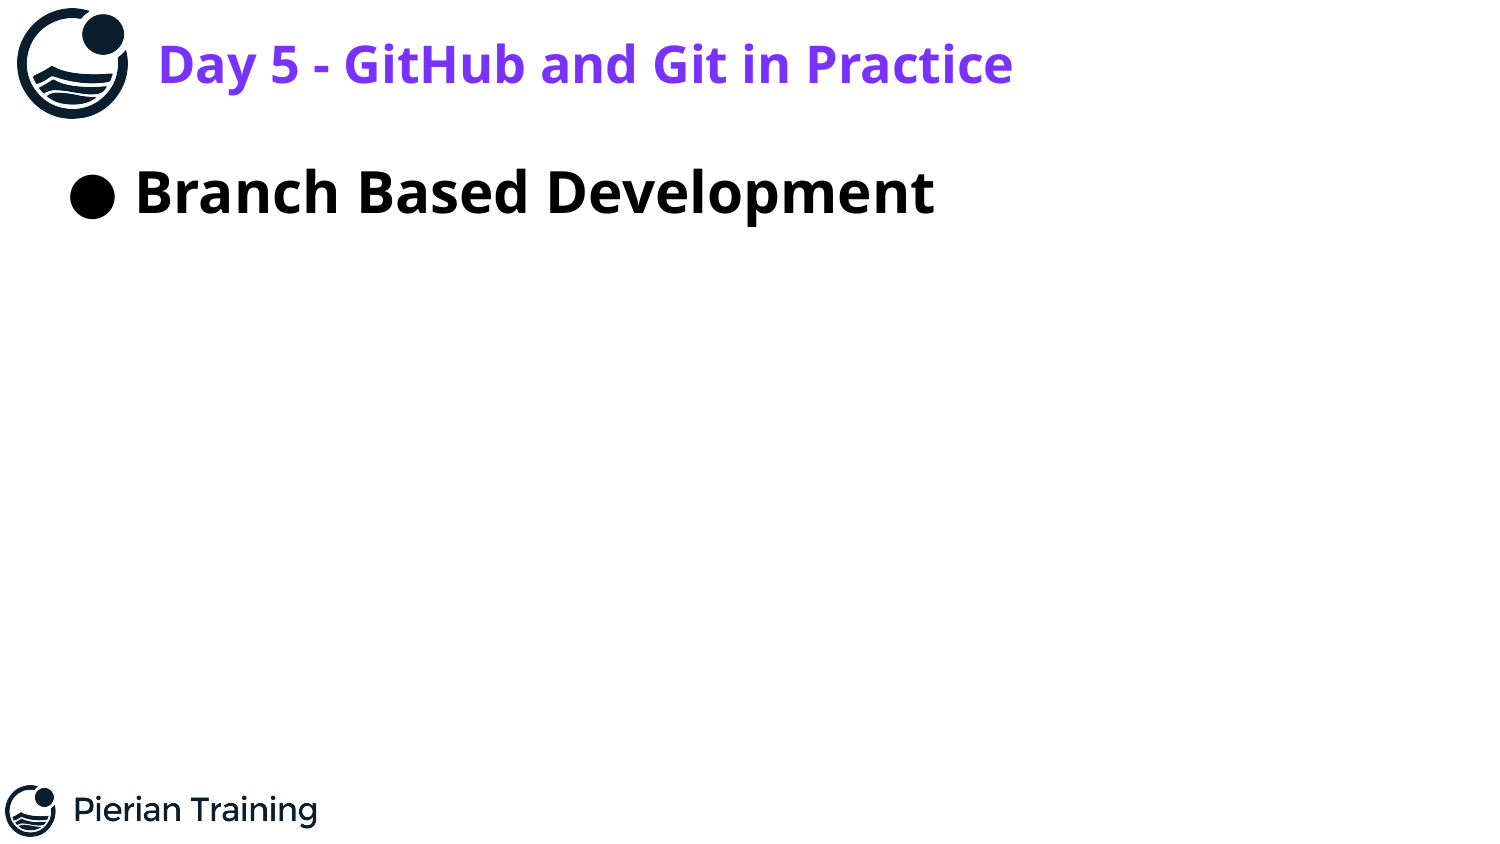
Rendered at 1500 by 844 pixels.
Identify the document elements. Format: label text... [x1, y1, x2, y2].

text_box Branch Based Development [44, 140, 1432, 241]
picture [16, 8, 128, 120]
text_box Day 5 - GitHub and Git in Practice [142, 16, 1432, 110]
picture [4, 785, 318, 837]
